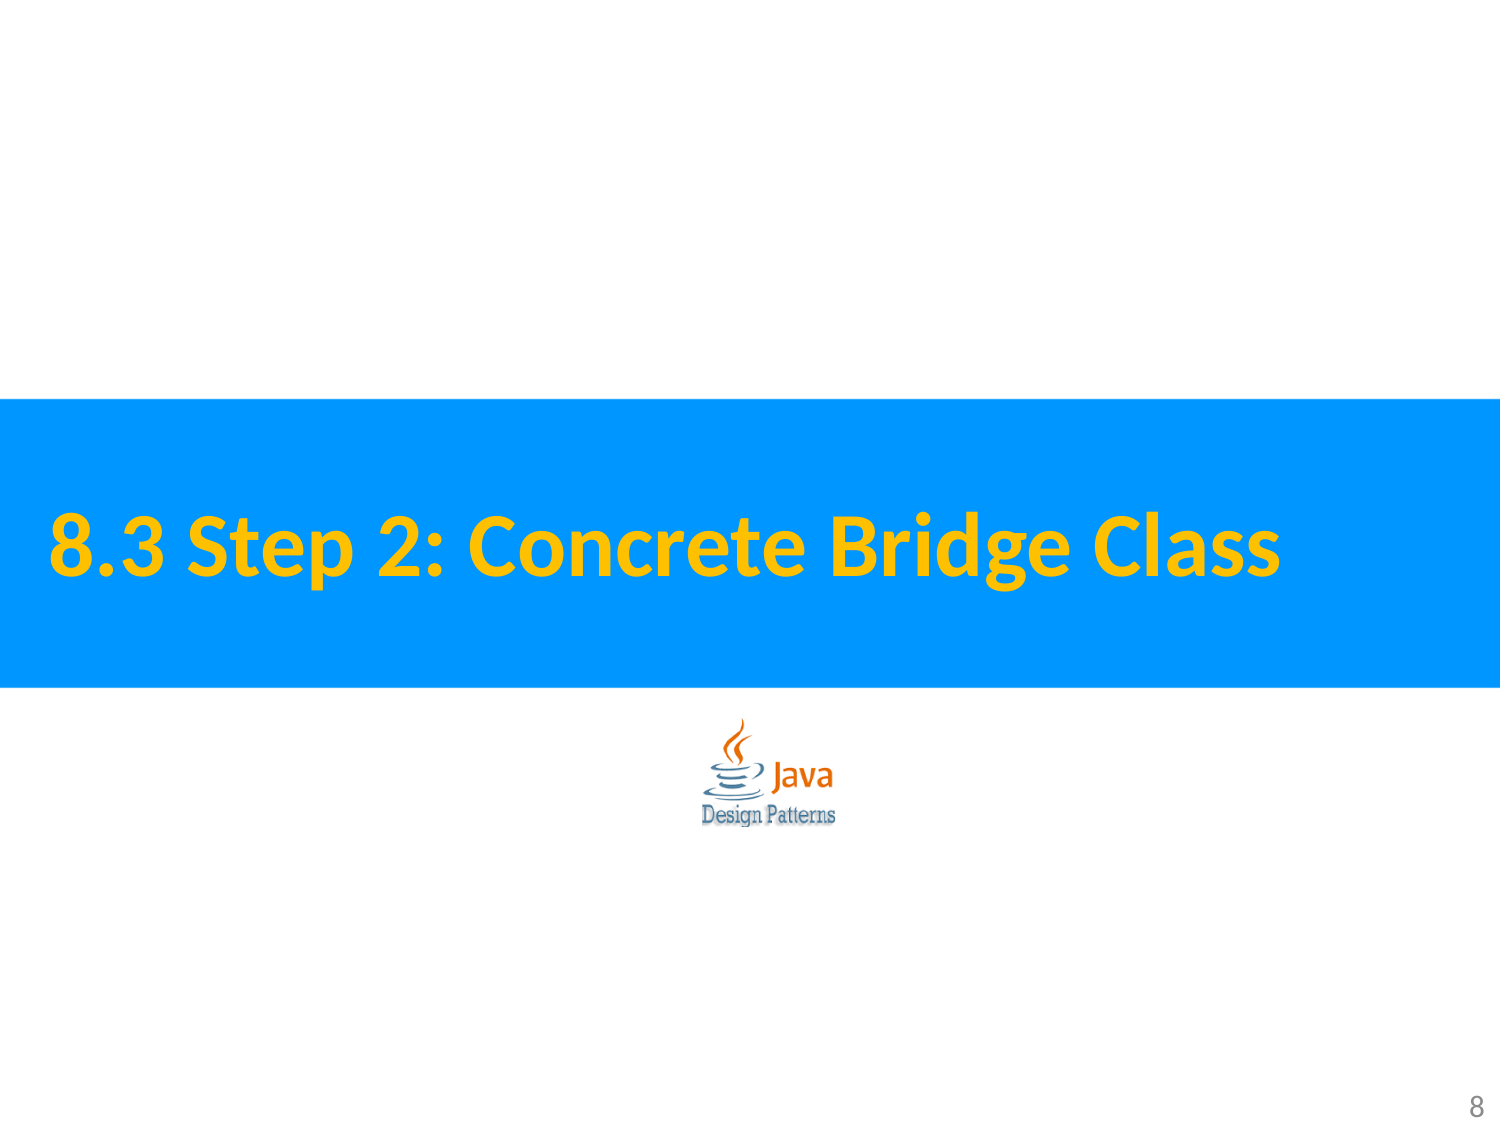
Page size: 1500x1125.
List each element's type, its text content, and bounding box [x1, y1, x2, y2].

picture [0, 0, 1500, 1125]
text_box 8.3 Step 2: Concrete Bridge Class [33, 477, 1467, 602]
slide_number 8 [1162, 1074, 1500, 1125]
